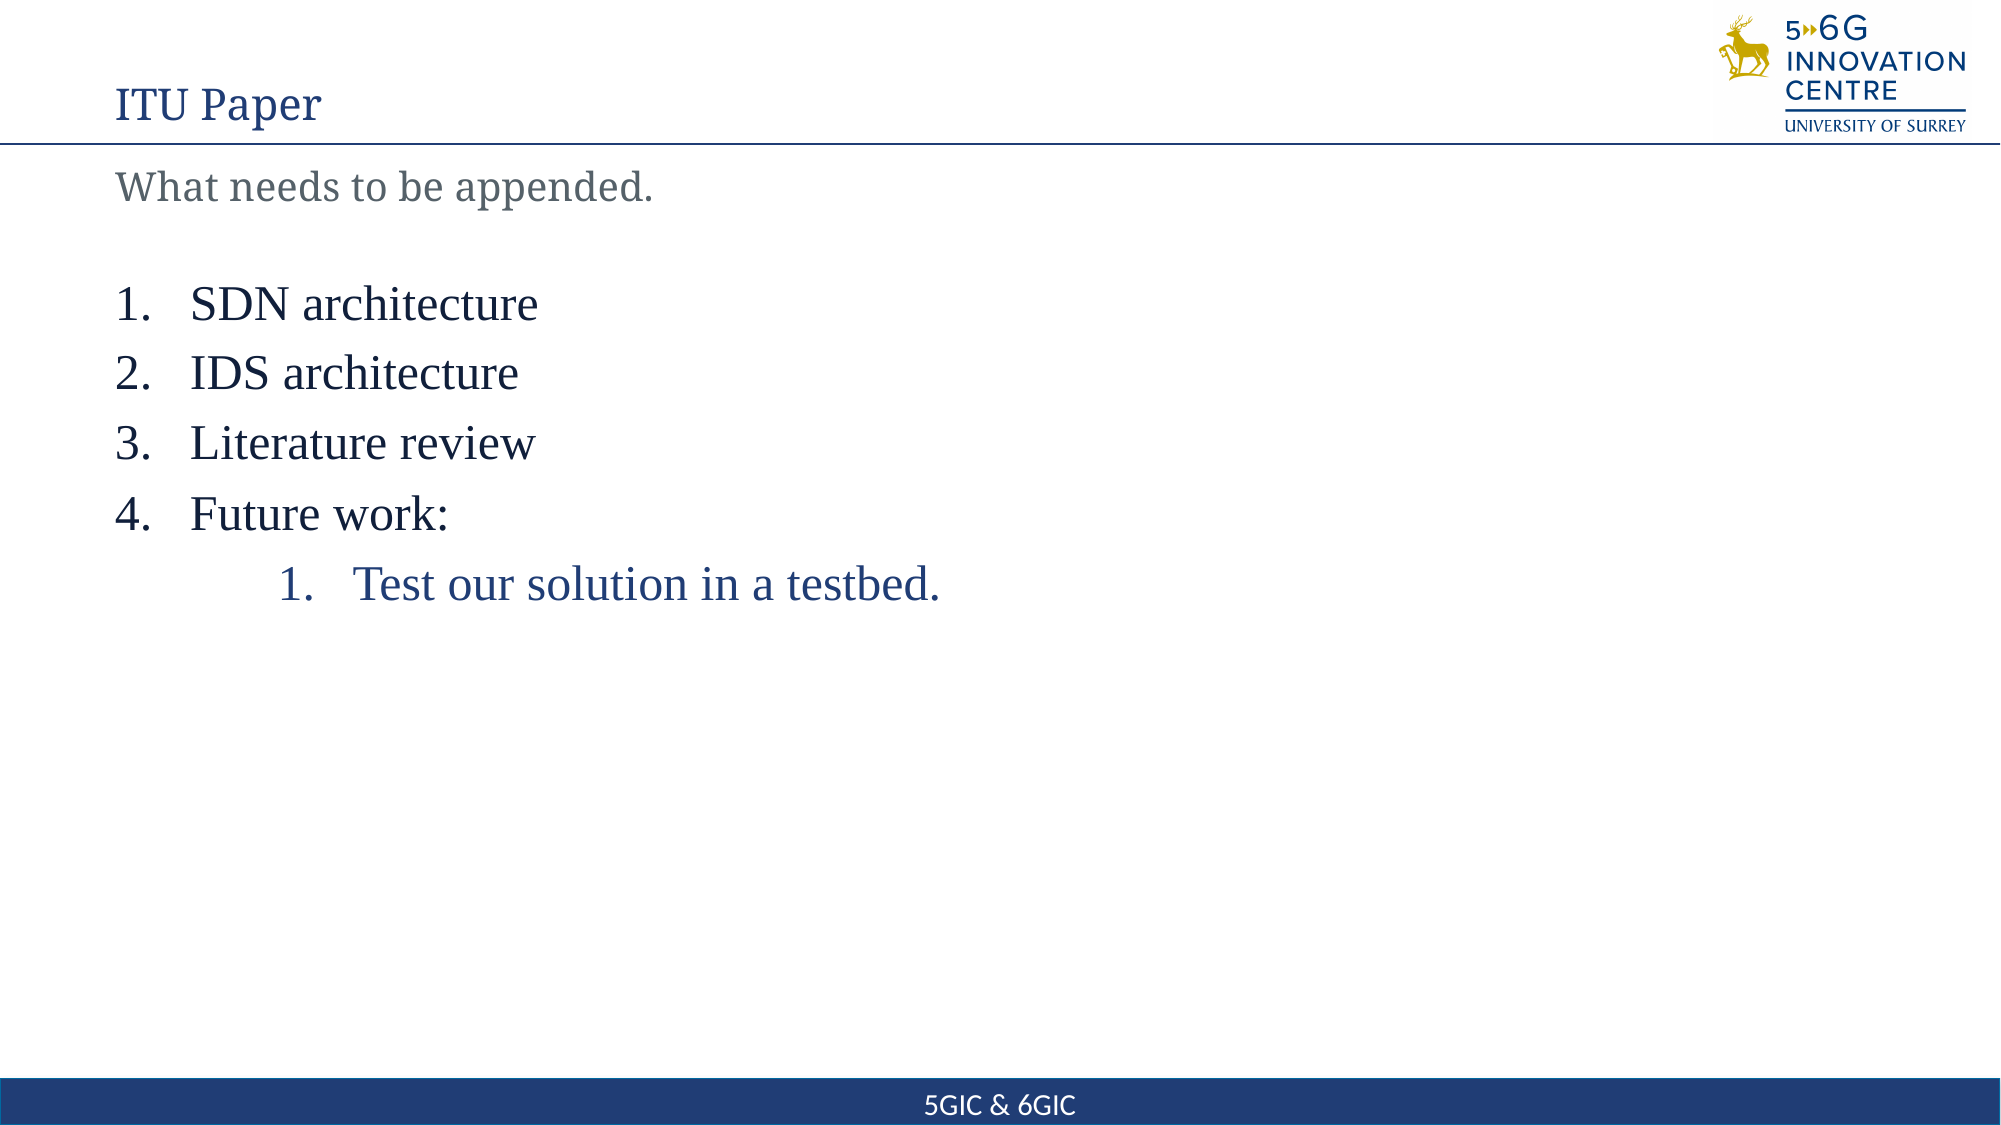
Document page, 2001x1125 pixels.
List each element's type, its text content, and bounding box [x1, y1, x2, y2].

list SDN architecture IDS architecture Literature review Future work: Test our solution in a testbed. [99, 262, 1921, 1005]
title ITU Paper [99, 69, 1714, 138]
picture [1713, 0, 1972, 143]
list What needs to be appended. [99, 153, 1921, 217]
